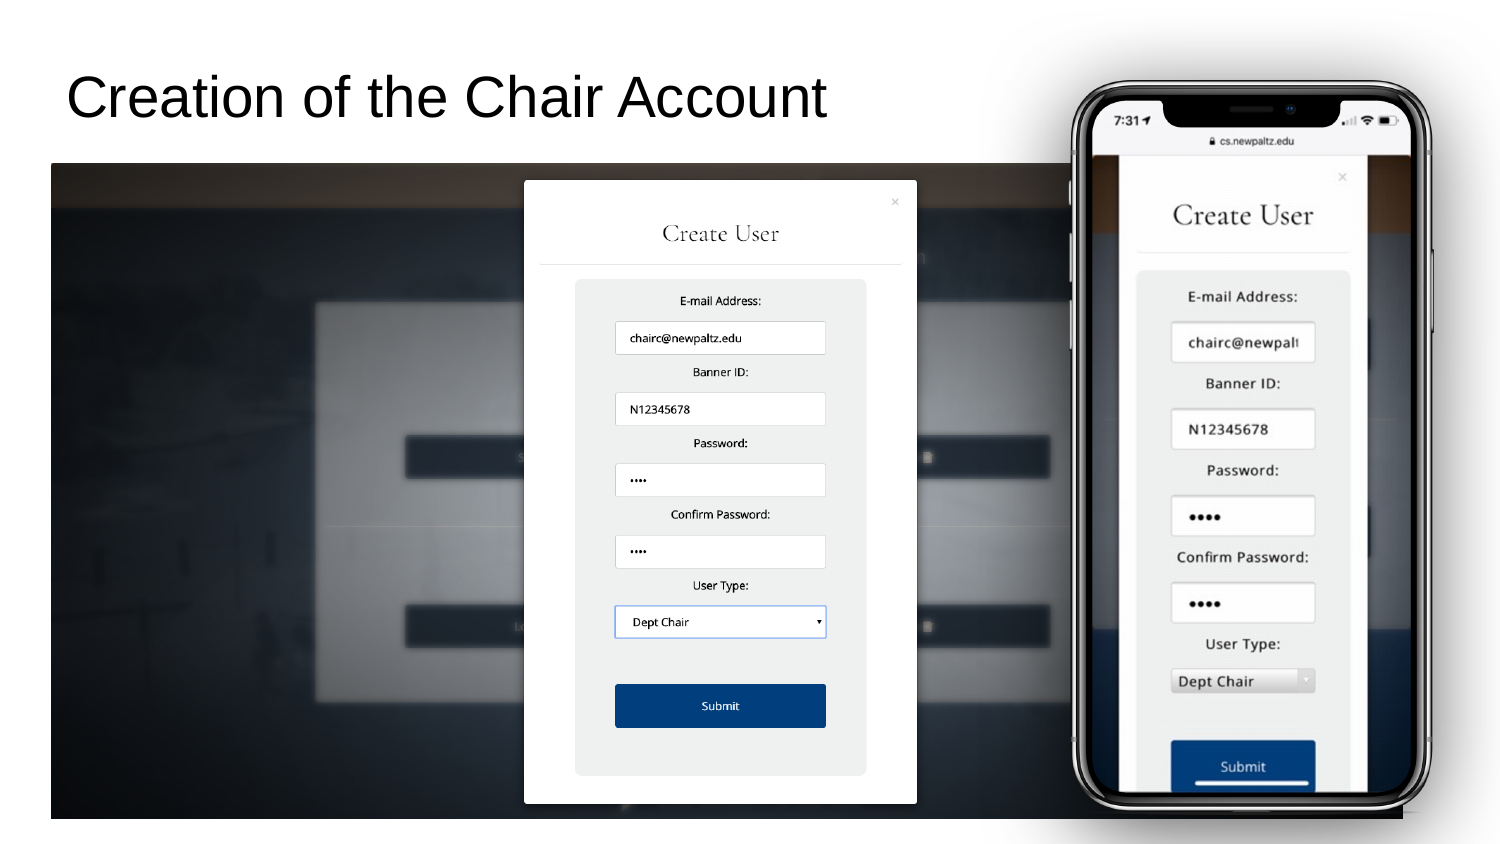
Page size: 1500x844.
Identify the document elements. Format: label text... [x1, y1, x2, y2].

title Creation of the Chair Account [51, 44, 1028, 139]
picture [50, 69, 1450, 819]
